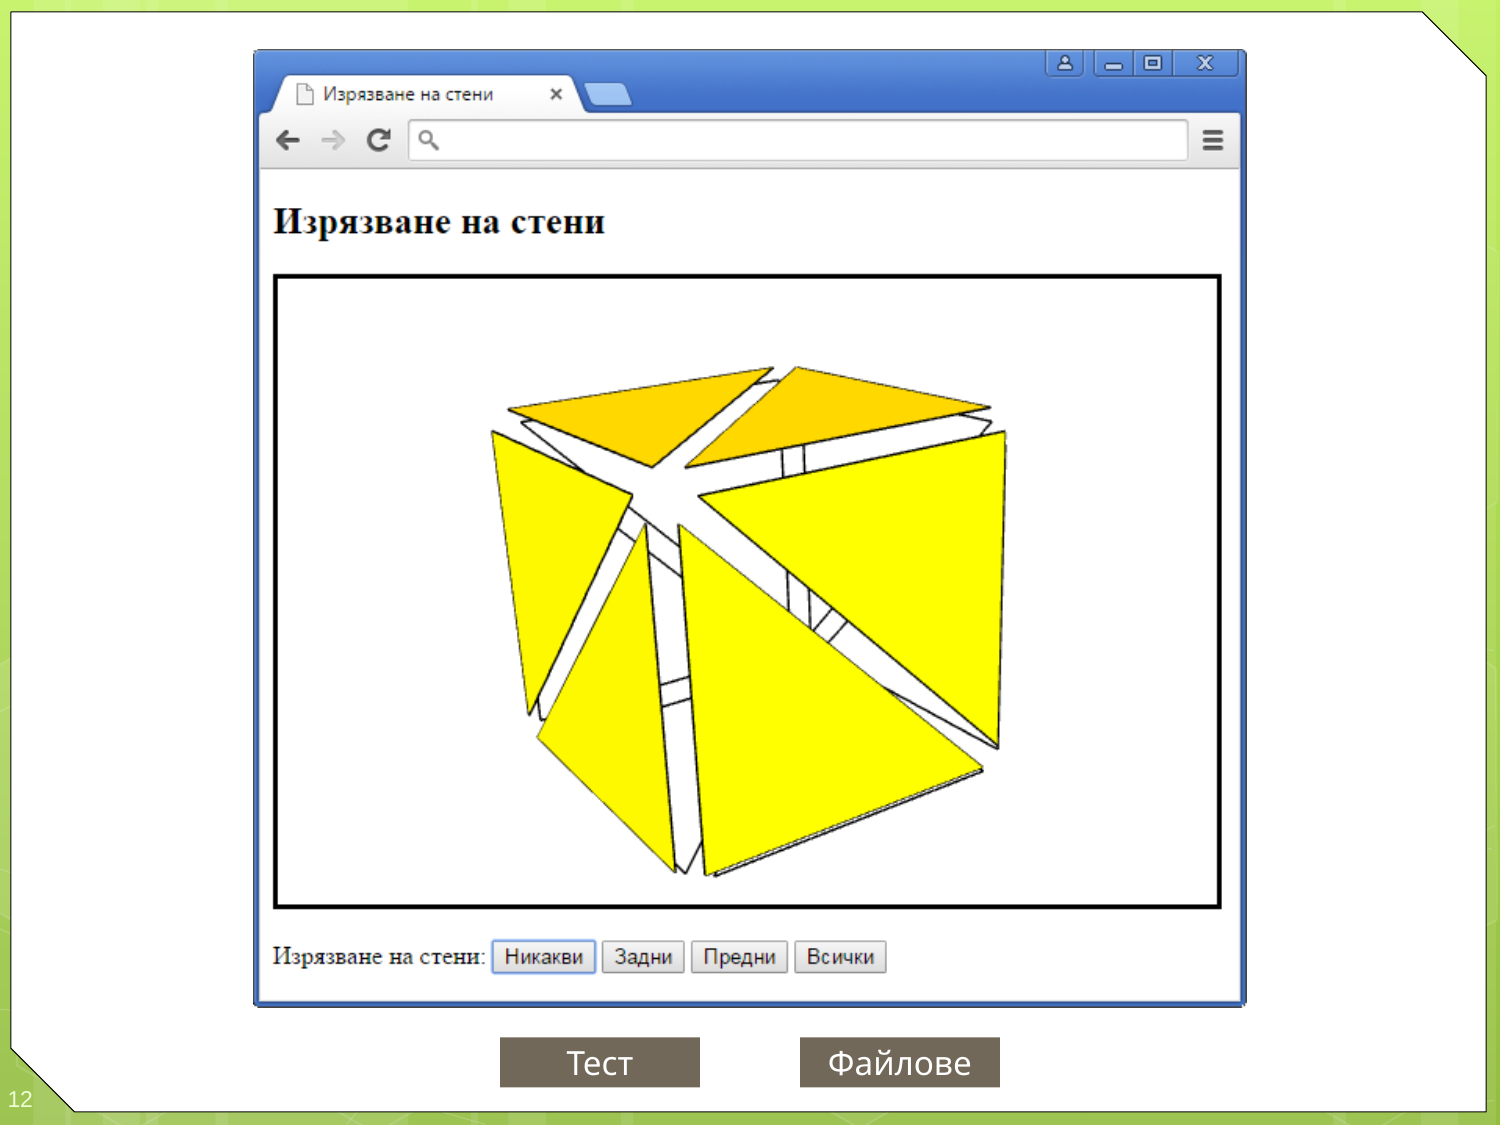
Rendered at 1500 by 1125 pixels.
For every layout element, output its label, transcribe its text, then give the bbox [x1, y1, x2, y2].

picture [253, 49, 1247, 1009]
text_box Файлове [799, 1036, 1001, 1089]
text_box Тест [499, 1036, 701, 1089]
